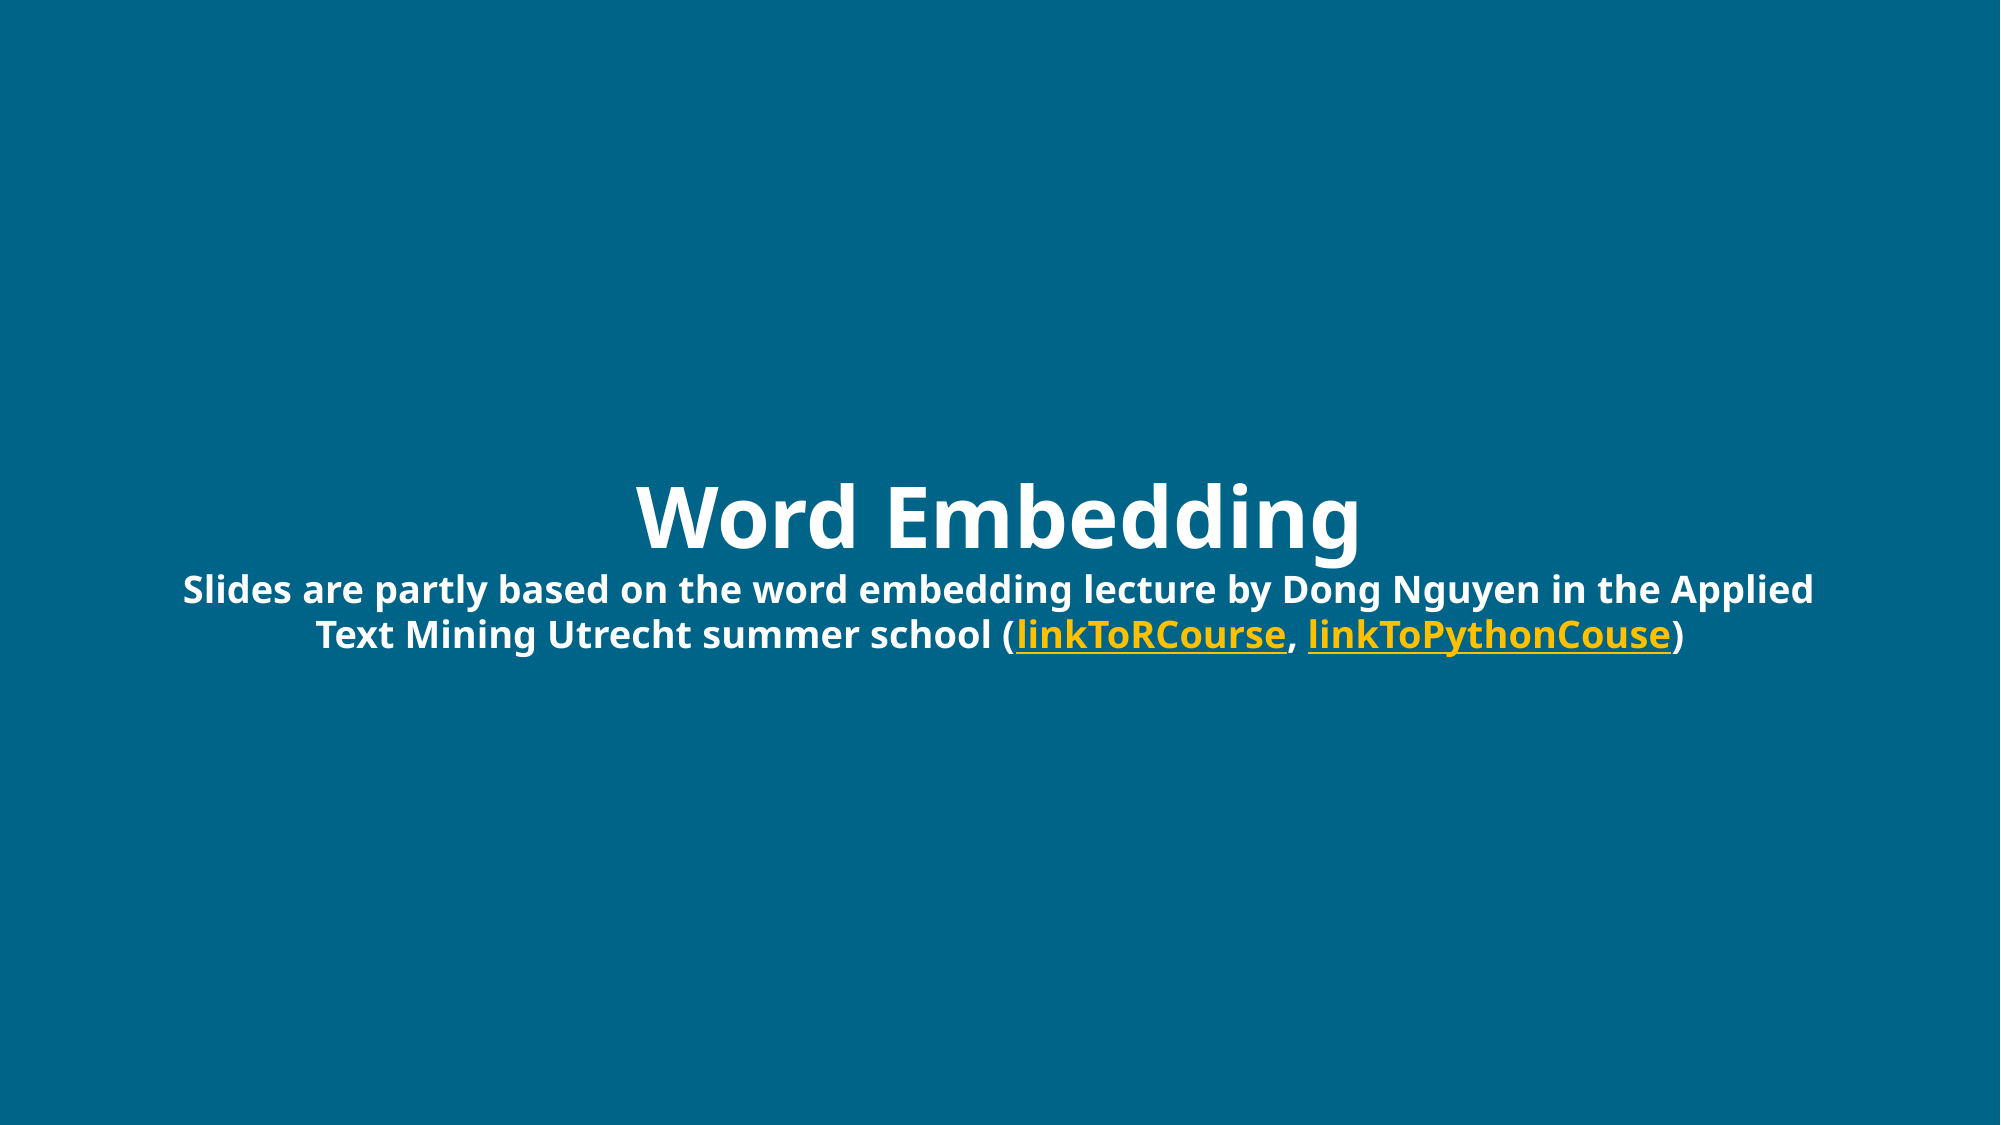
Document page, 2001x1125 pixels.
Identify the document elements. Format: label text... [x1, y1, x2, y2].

title Word Embedding Slides are partly based on the word embedding lecture by Dong Nguyen in the Applied Text Mining Utrecht summer school (linkToRCourse, linkToPythonCouse) [137, 453, 1863, 672]
